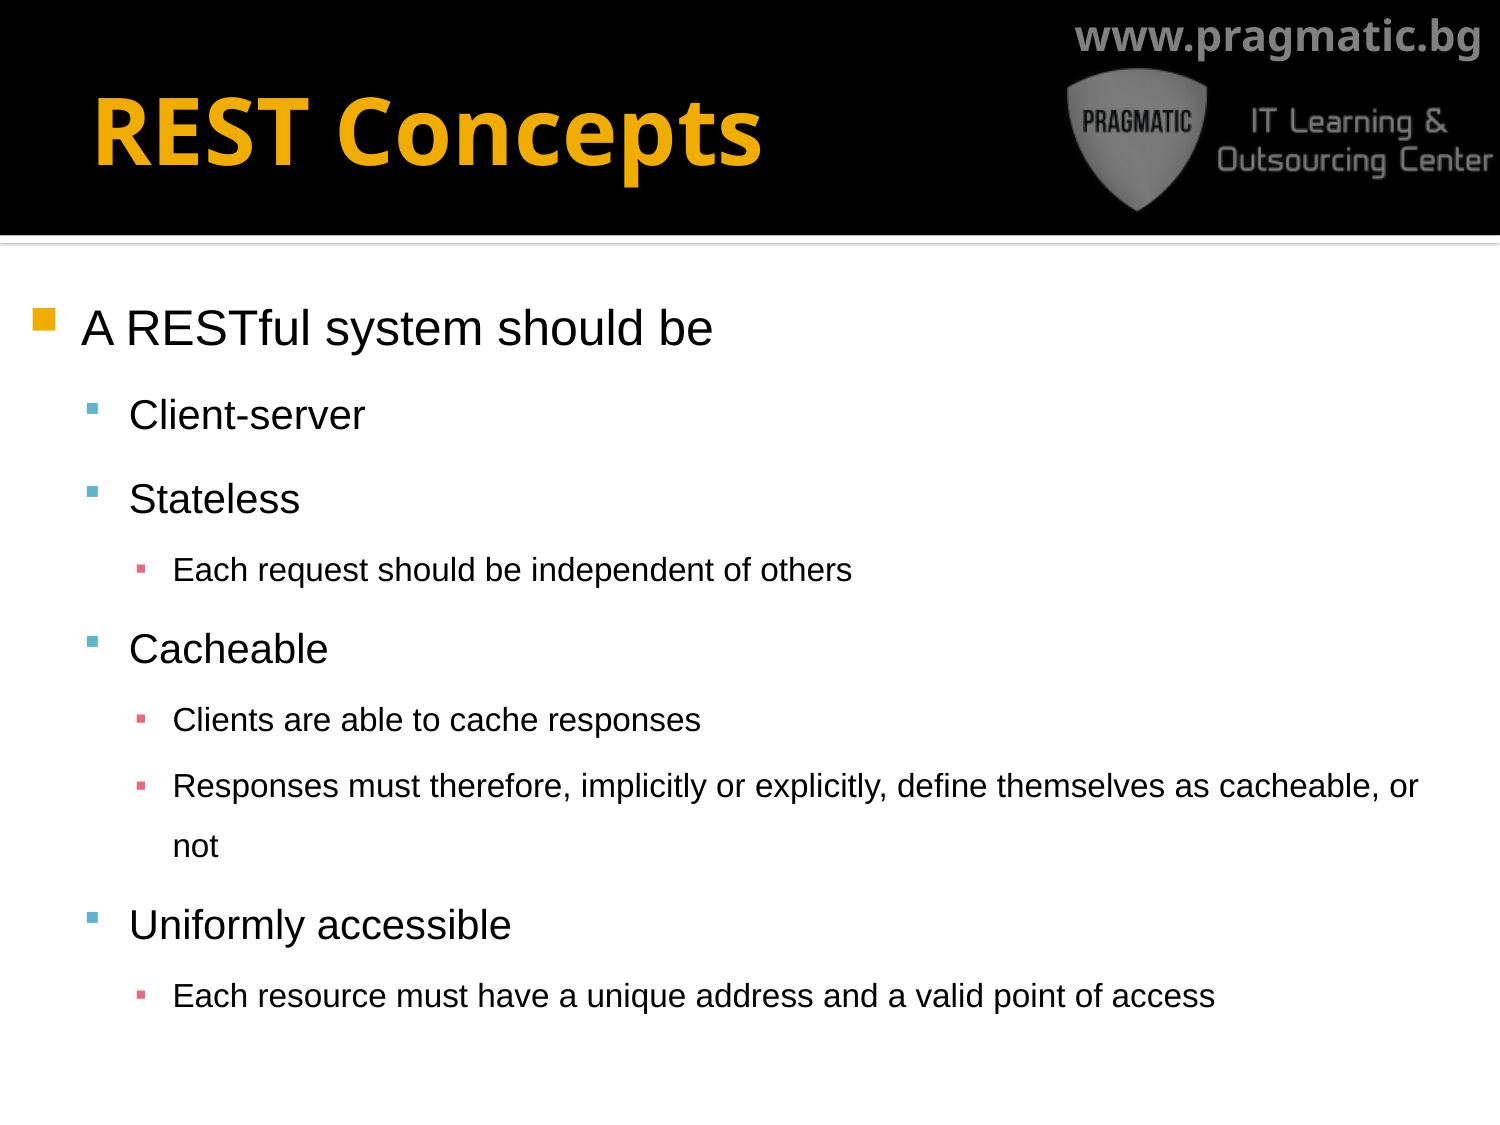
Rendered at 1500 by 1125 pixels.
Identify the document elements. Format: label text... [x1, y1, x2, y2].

picture [1063, 62, 1500, 217]
title REST Concepts [75, 24, 1063, 231]
list A RESTful system should be Client-server Stateless Each request should be independent of others Cacheable Clients are able to cache responses Responses must therefore, implicitly or explicitly, define themselves as cacheable, or not Uniformly accessible Each resource must have a unique address and a valid point of access [0, 249, 1475, 1125]
